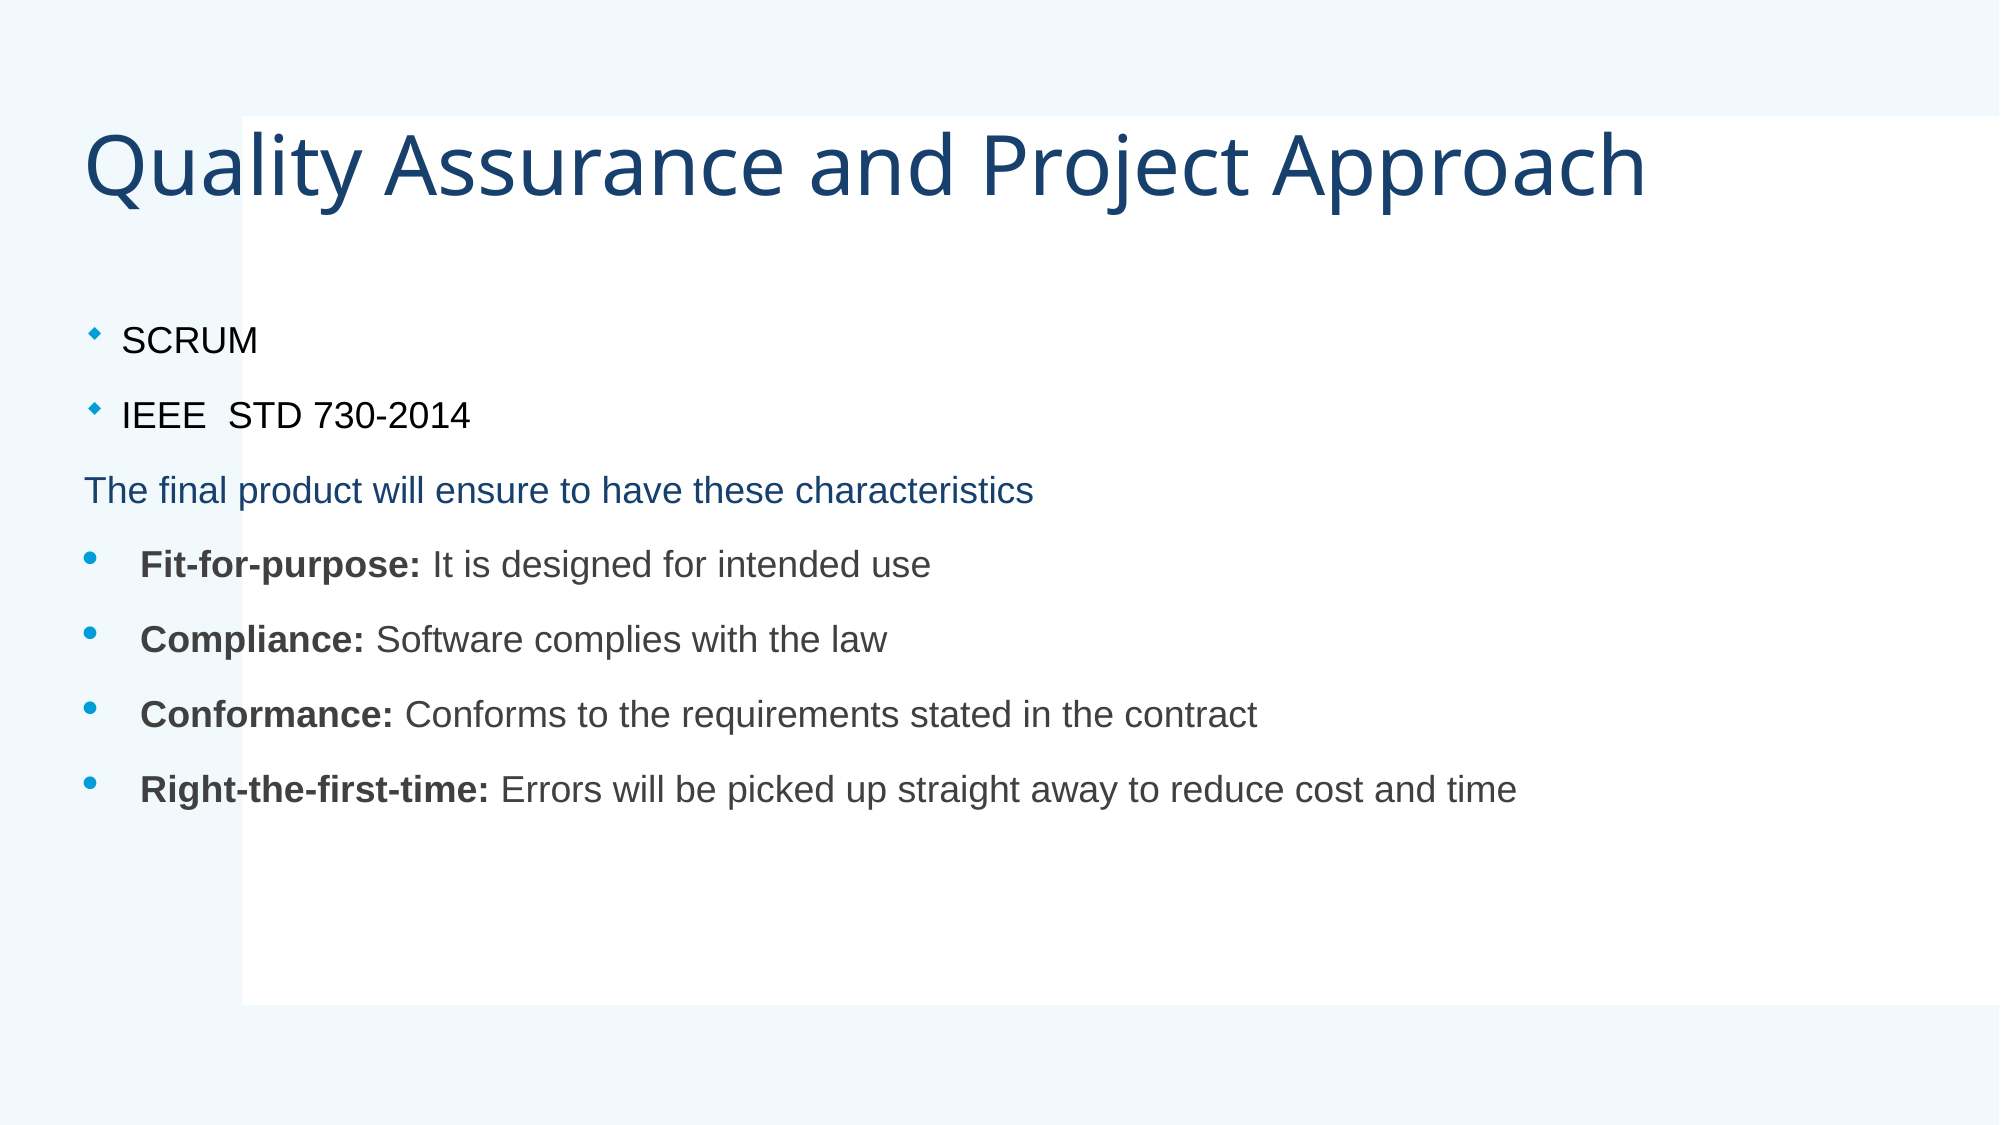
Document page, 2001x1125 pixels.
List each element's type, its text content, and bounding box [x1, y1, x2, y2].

list SCRUM IEEE STD 730-2014 The final product will ensure to have these characteristics Fit-for-purpose: It is designed for intended use Compliance: Software complies with the law Conformance: Conforms to the requirements stated in the contract Right-the-first-time: Errors will be picked up straight away to reduce cost and time [68, 299, 1799, 990]
title Quality Assurance and Project Approach [68, 59, 1799, 278]
